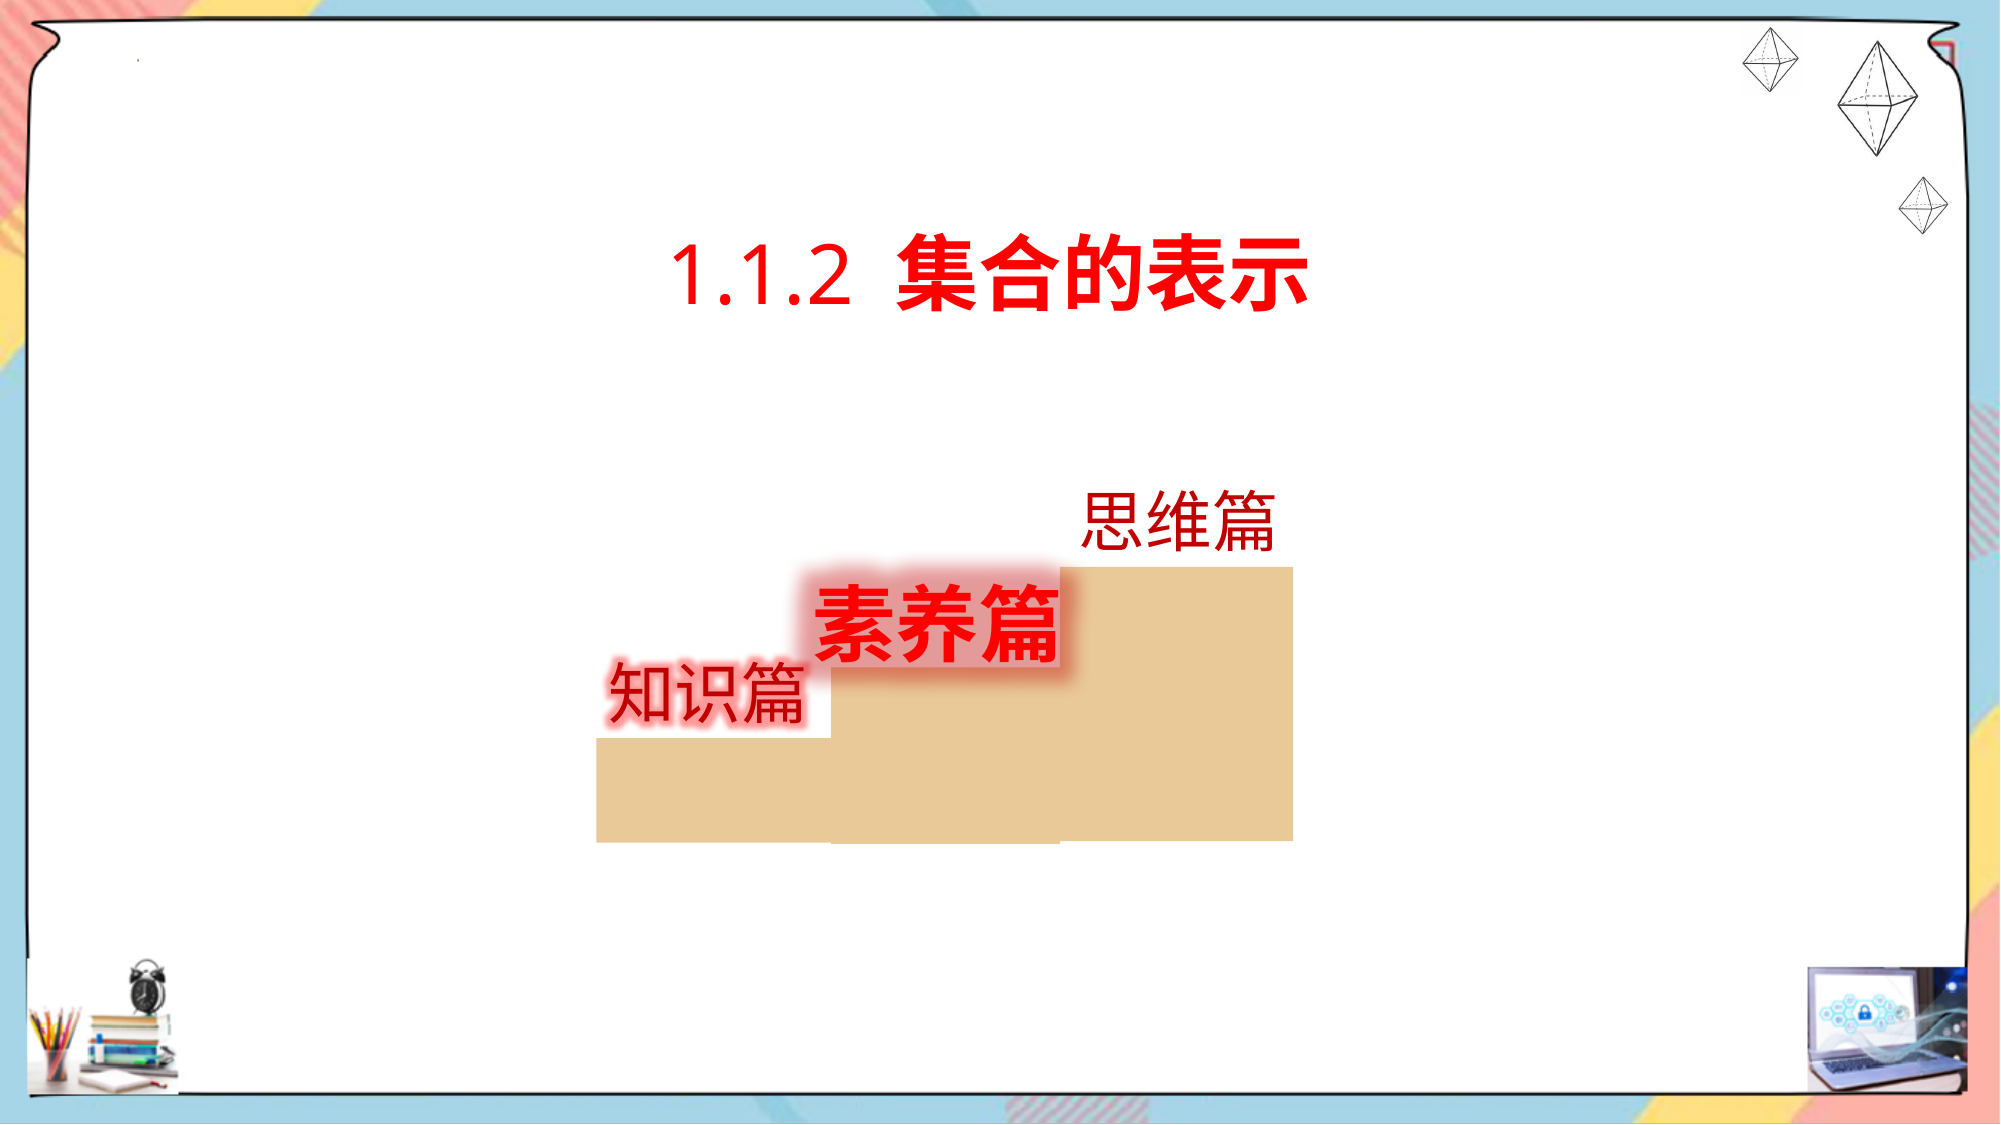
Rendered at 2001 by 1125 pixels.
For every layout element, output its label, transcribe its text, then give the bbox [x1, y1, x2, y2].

picture [0, 0, 2001, 1125]
text_box 1.1.2 集合的表示 [652, 213, 1356, 329]
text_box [593, 472, 1327, 845]
